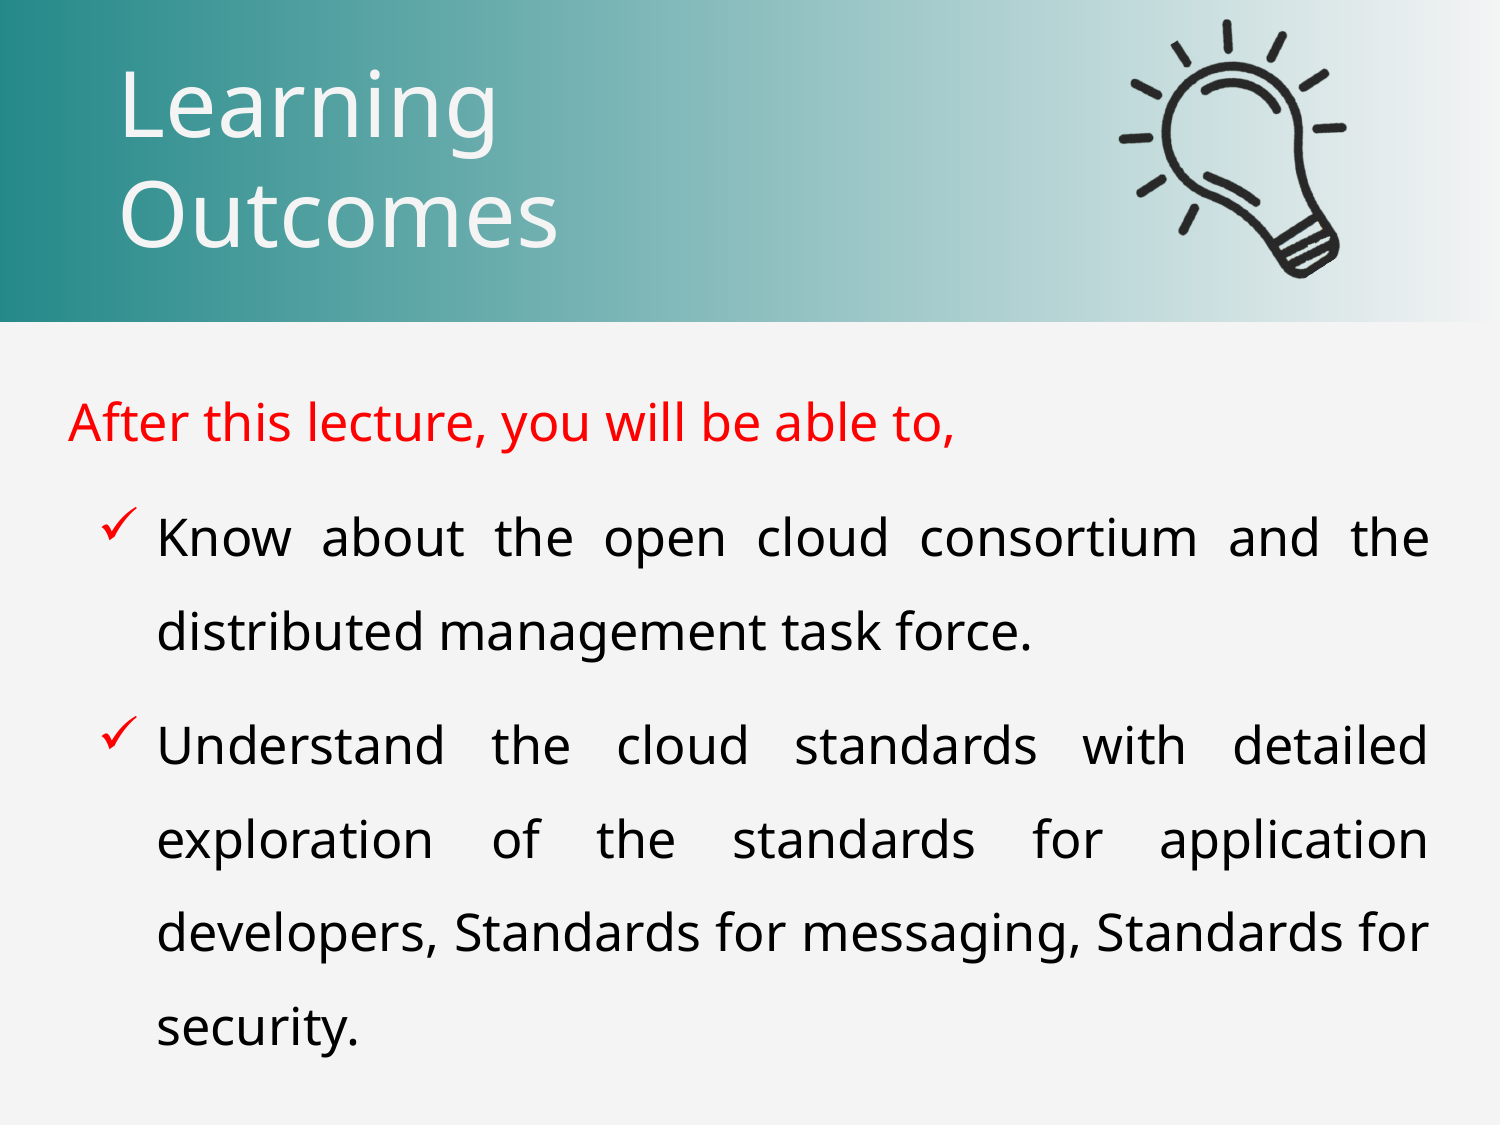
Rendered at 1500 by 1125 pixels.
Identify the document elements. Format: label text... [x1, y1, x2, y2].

list After this lecture, you will be able to, Know about the open cloud consortium and the distributed management task force. Understand the cloud standards with detailed exploration of the standards for application developers, Standards for messaging, Standards for security. [53, 350, 1447, 1058]
picture [1007, 0, 1484, 350]
